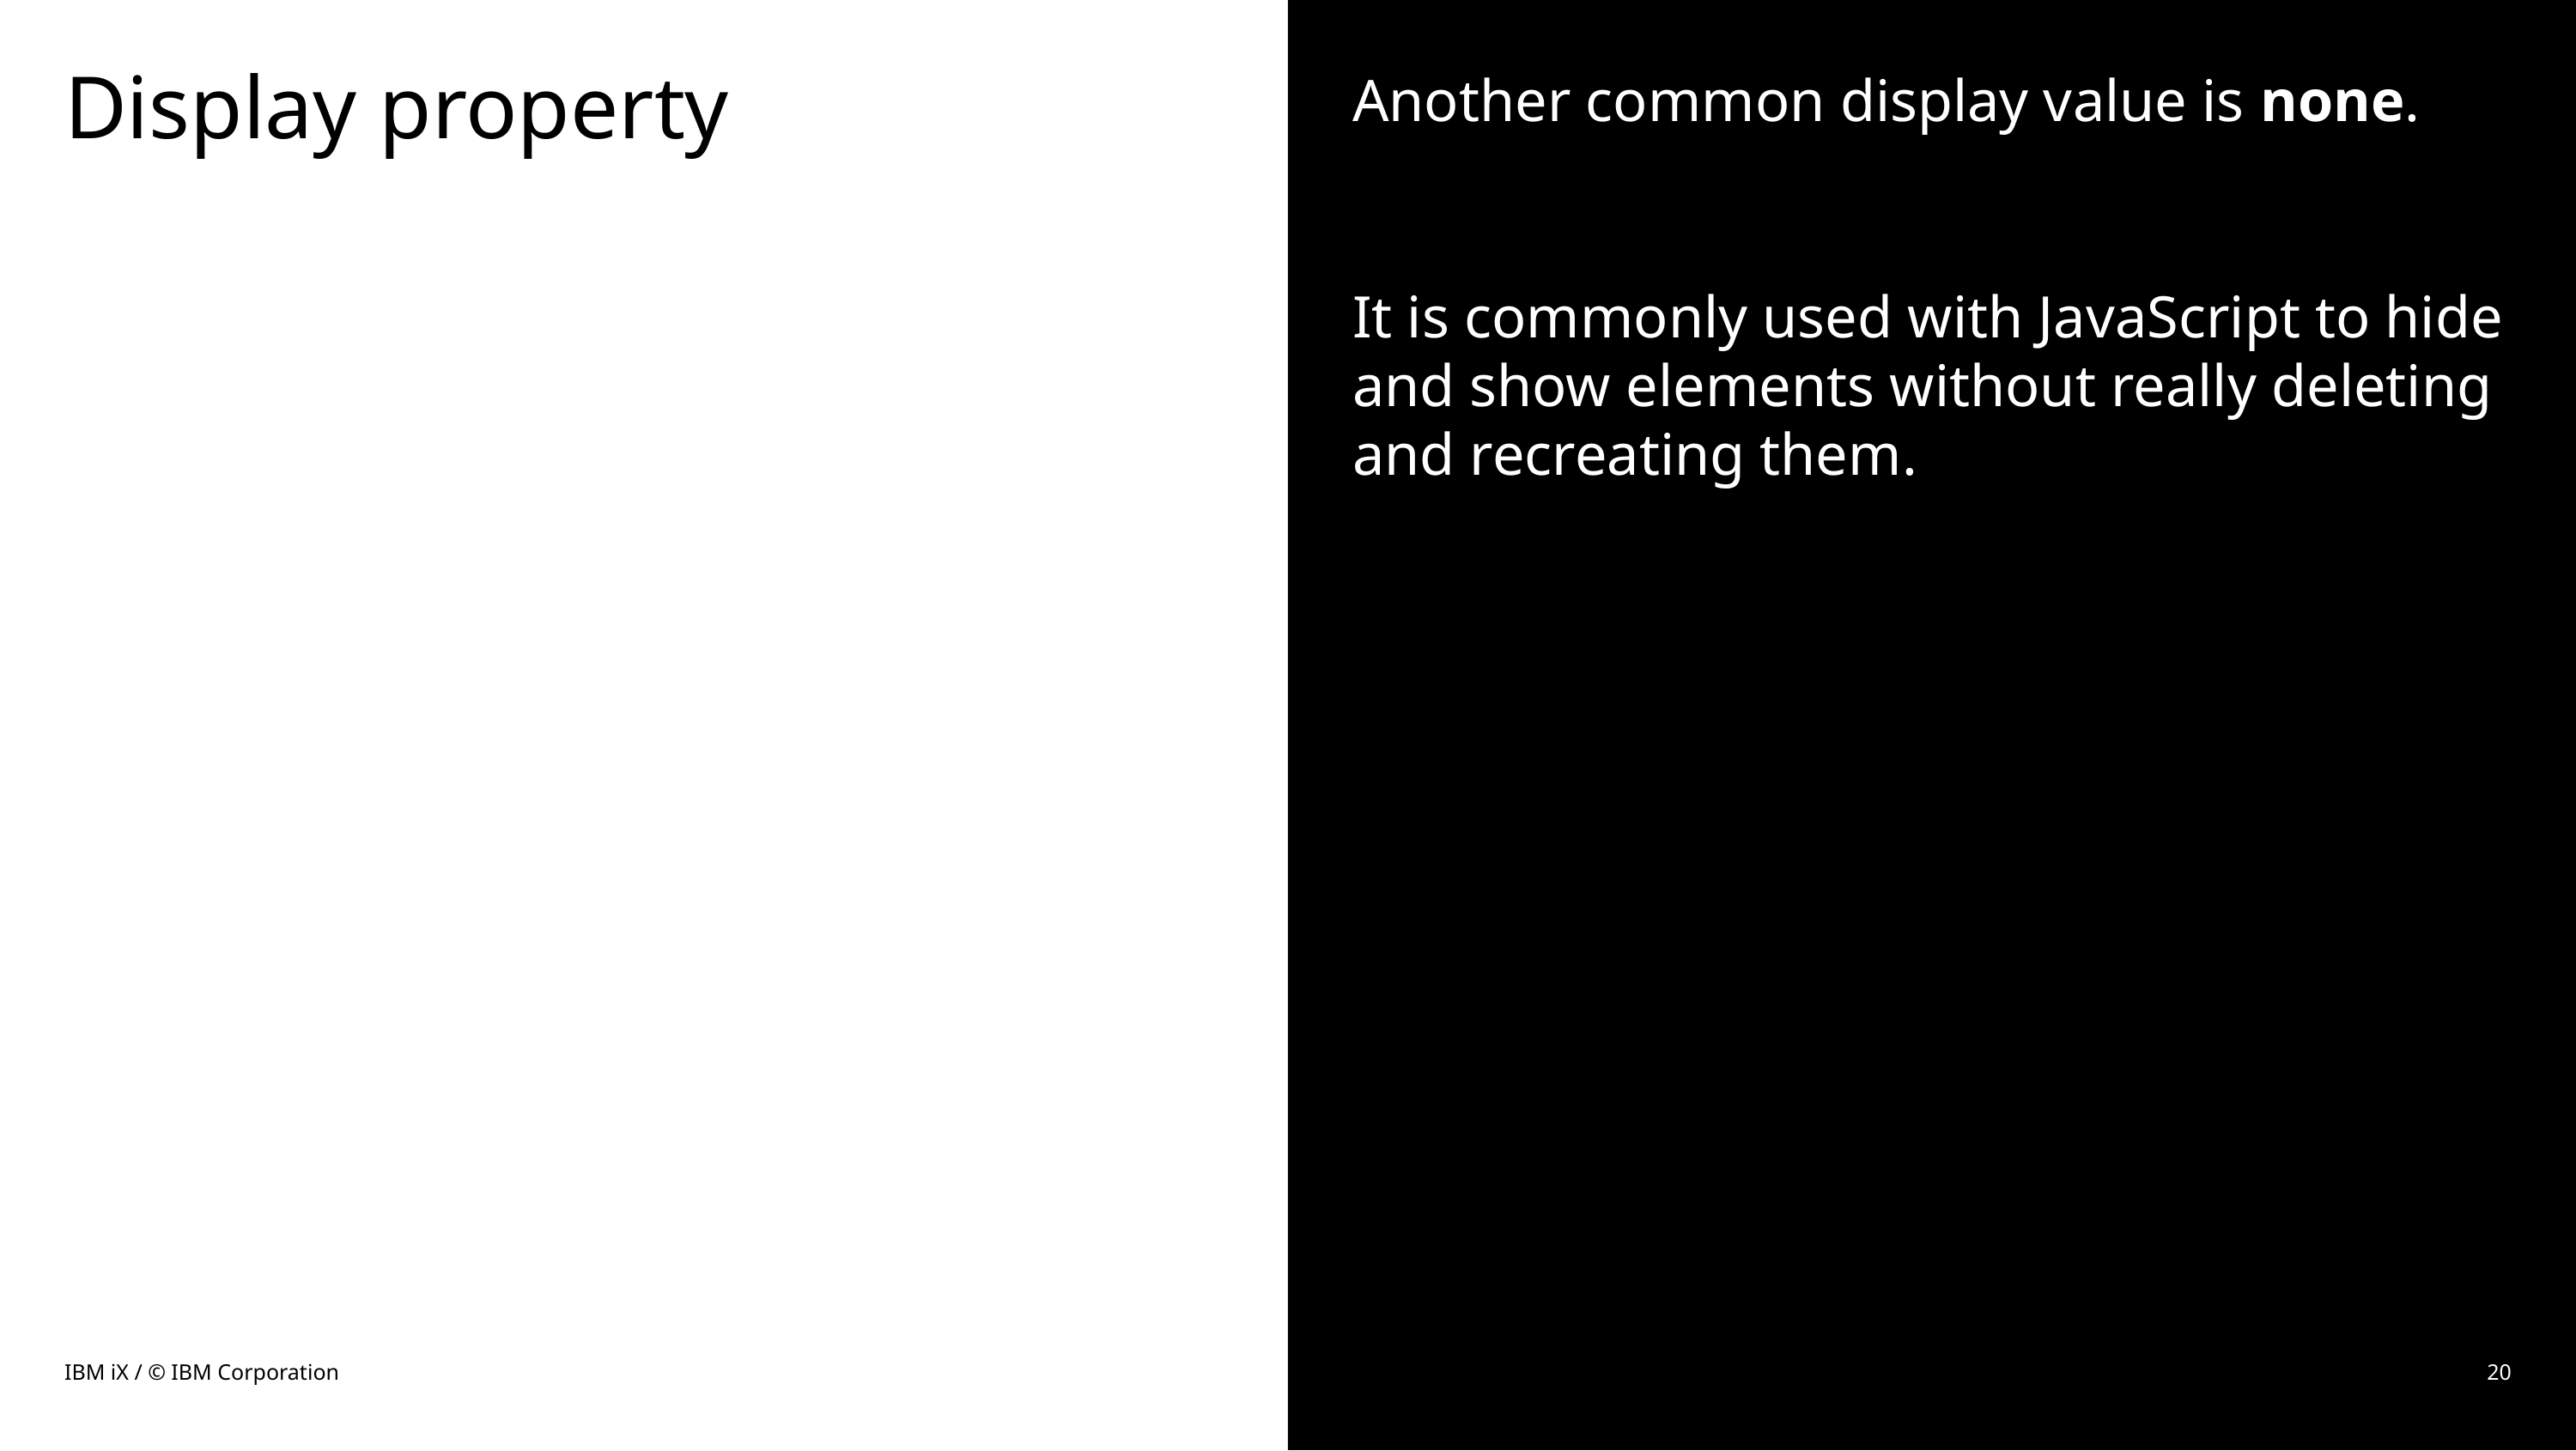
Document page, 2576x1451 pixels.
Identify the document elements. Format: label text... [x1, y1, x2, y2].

slide_number 20 [1996, 1350, 2512, 1397]
title Display property [64, 64, 1224, 1270]
list Another common display value is none. It is commonly used with JavaScript to hide and show elements without really deleting and recreating them. [1352, 64, 2512, 1270]
footer IBM iX / © IBM Corporation [64, 1350, 1224, 1397]
